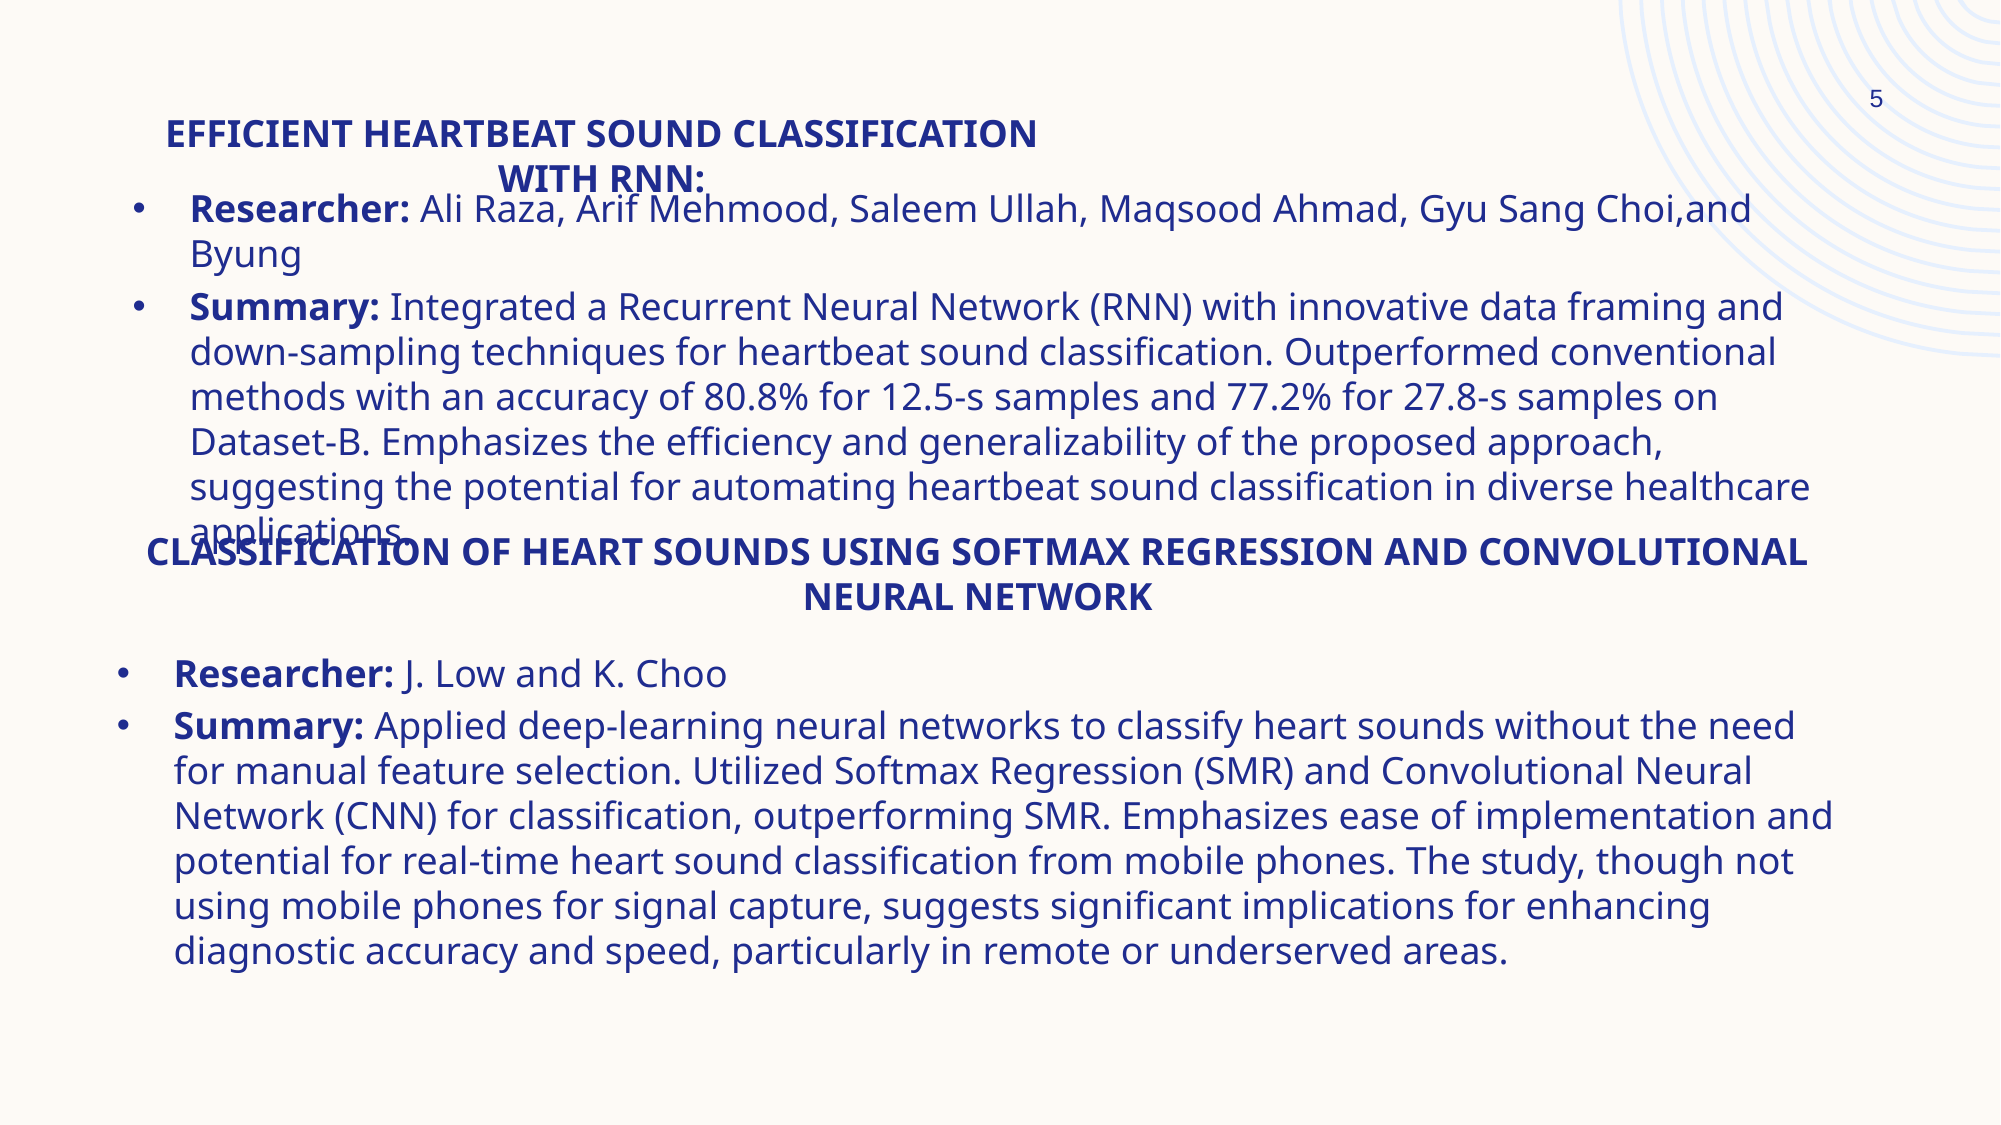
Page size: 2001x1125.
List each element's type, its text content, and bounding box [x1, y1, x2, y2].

list Researcher: Ali Raza, Arif Mehmood, Saleem Ullah, Maqsood Ahmad, Gyu Sang Choi,and Byung Summary: Integrated a Recurrent Neural Network (RNN) with innovative data framing and down-sampling techniques for heartbeat sound classification. Outperformed conventional methods with an accuracy of 80.8% for 12.5-s samples and 77.2% for 27.8-s samples on Dataset-B. Emphasizes the efficiency and generalizability of the proposed approach, suggesting the potential for automating heartbeat sound classification in diverse healthcare applications. [117, 177, 1870, 497]
text_box Classification of Heart Sounds Using Softmax Regression and Convolutional Neural Network [101, 520, 1854, 608]
slide_number 5 [1795, 75, 1958, 120]
text_box Efficient Heartbeat Sound Classification with RNN: [117, 102, 1087, 173]
text_box Researcher: J. Low and K. Choo Summary: Applied deep-learning neural networks to classify heart sounds without the need for manual feature selection. Utilized Softmax Regression (SMR) and Convolutional Neural Network (CNN) for classification, outperforming SMR. Emphasizes ease of implementation and potential for real-time heart sound classification from mobile phones. The study, though not using mobile phones for signal capture, suggests significant implications for enhancing diagnostic accuracy and speed, particularly in remote or underserved areas. [101, 642, 1854, 1023]
